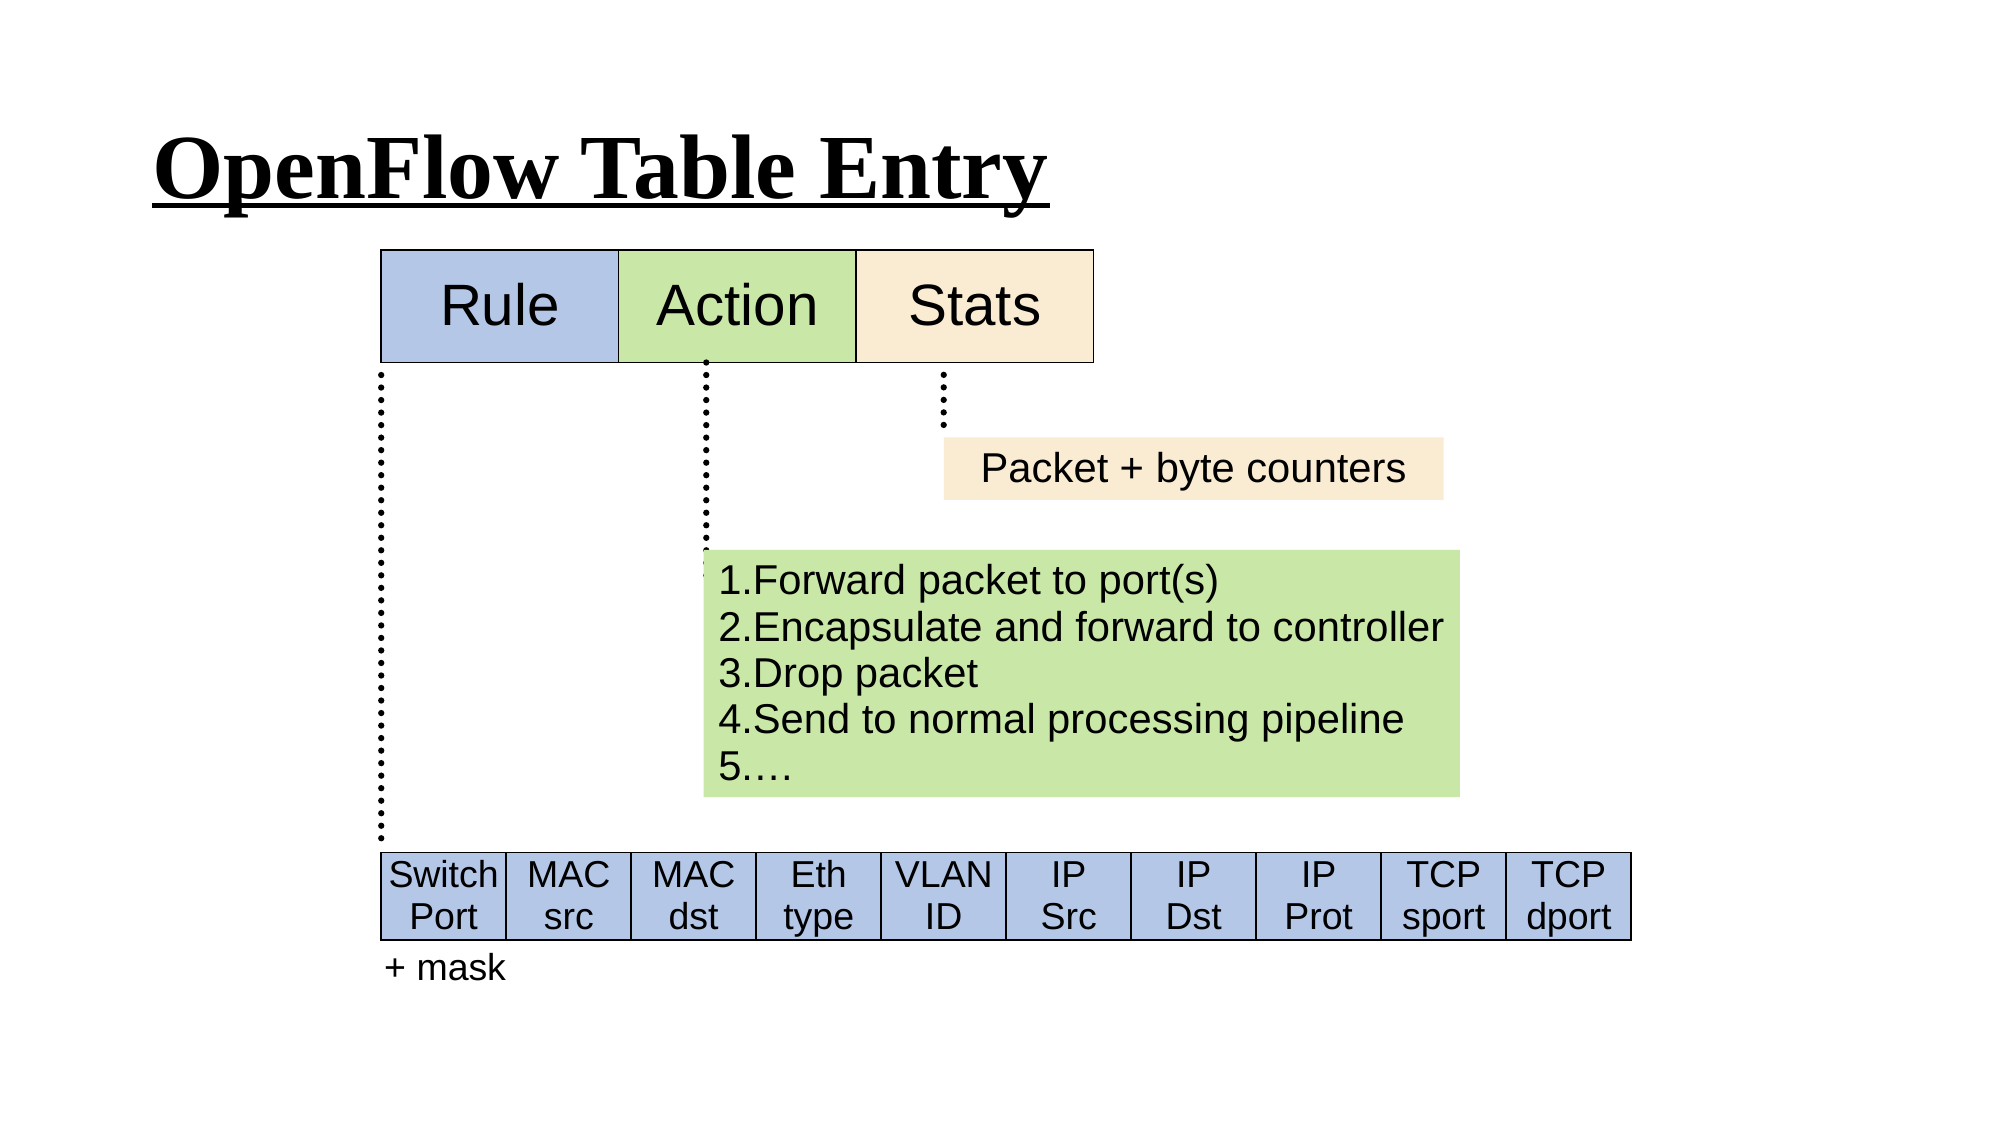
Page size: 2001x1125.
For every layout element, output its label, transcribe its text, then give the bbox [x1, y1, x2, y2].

text_box + mask [369, 939, 522, 997]
text_box TCP sport [1381, 852, 1506, 940]
text_box MAC dst [631, 852, 756, 940]
text_box TCP dport [1506, 852, 1632, 940]
text_box Action [618, 249, 856, 363]
text_box VLAN ID [881, 852, 1006, 940]
title OpenFlow Table Entry [137, 59, 1863, 278]
text_box Switch Port [381, 852, 506, 939]
text_box Forward packet to port(s) Encapsulate and forward to controller Drop packet Send to normal processing pipeline … [703, 549, 1460, 798]
text_box Packet + byte counters [943, 437, 1444, 500]
text_box MAC src [506, 852, 631, 940]
text_box IP Prot [1256, 852, 1381, 940]
text_box Rule [381, 249, 618, 363]
text_box Eth type [756, 852, 881, 940]
text_box IP Dst [1131, 852, 1256, 940]
text_box Stats [856, 249, 1094, 363]
text_box IP Src [1006, 852, 1131, 940]
